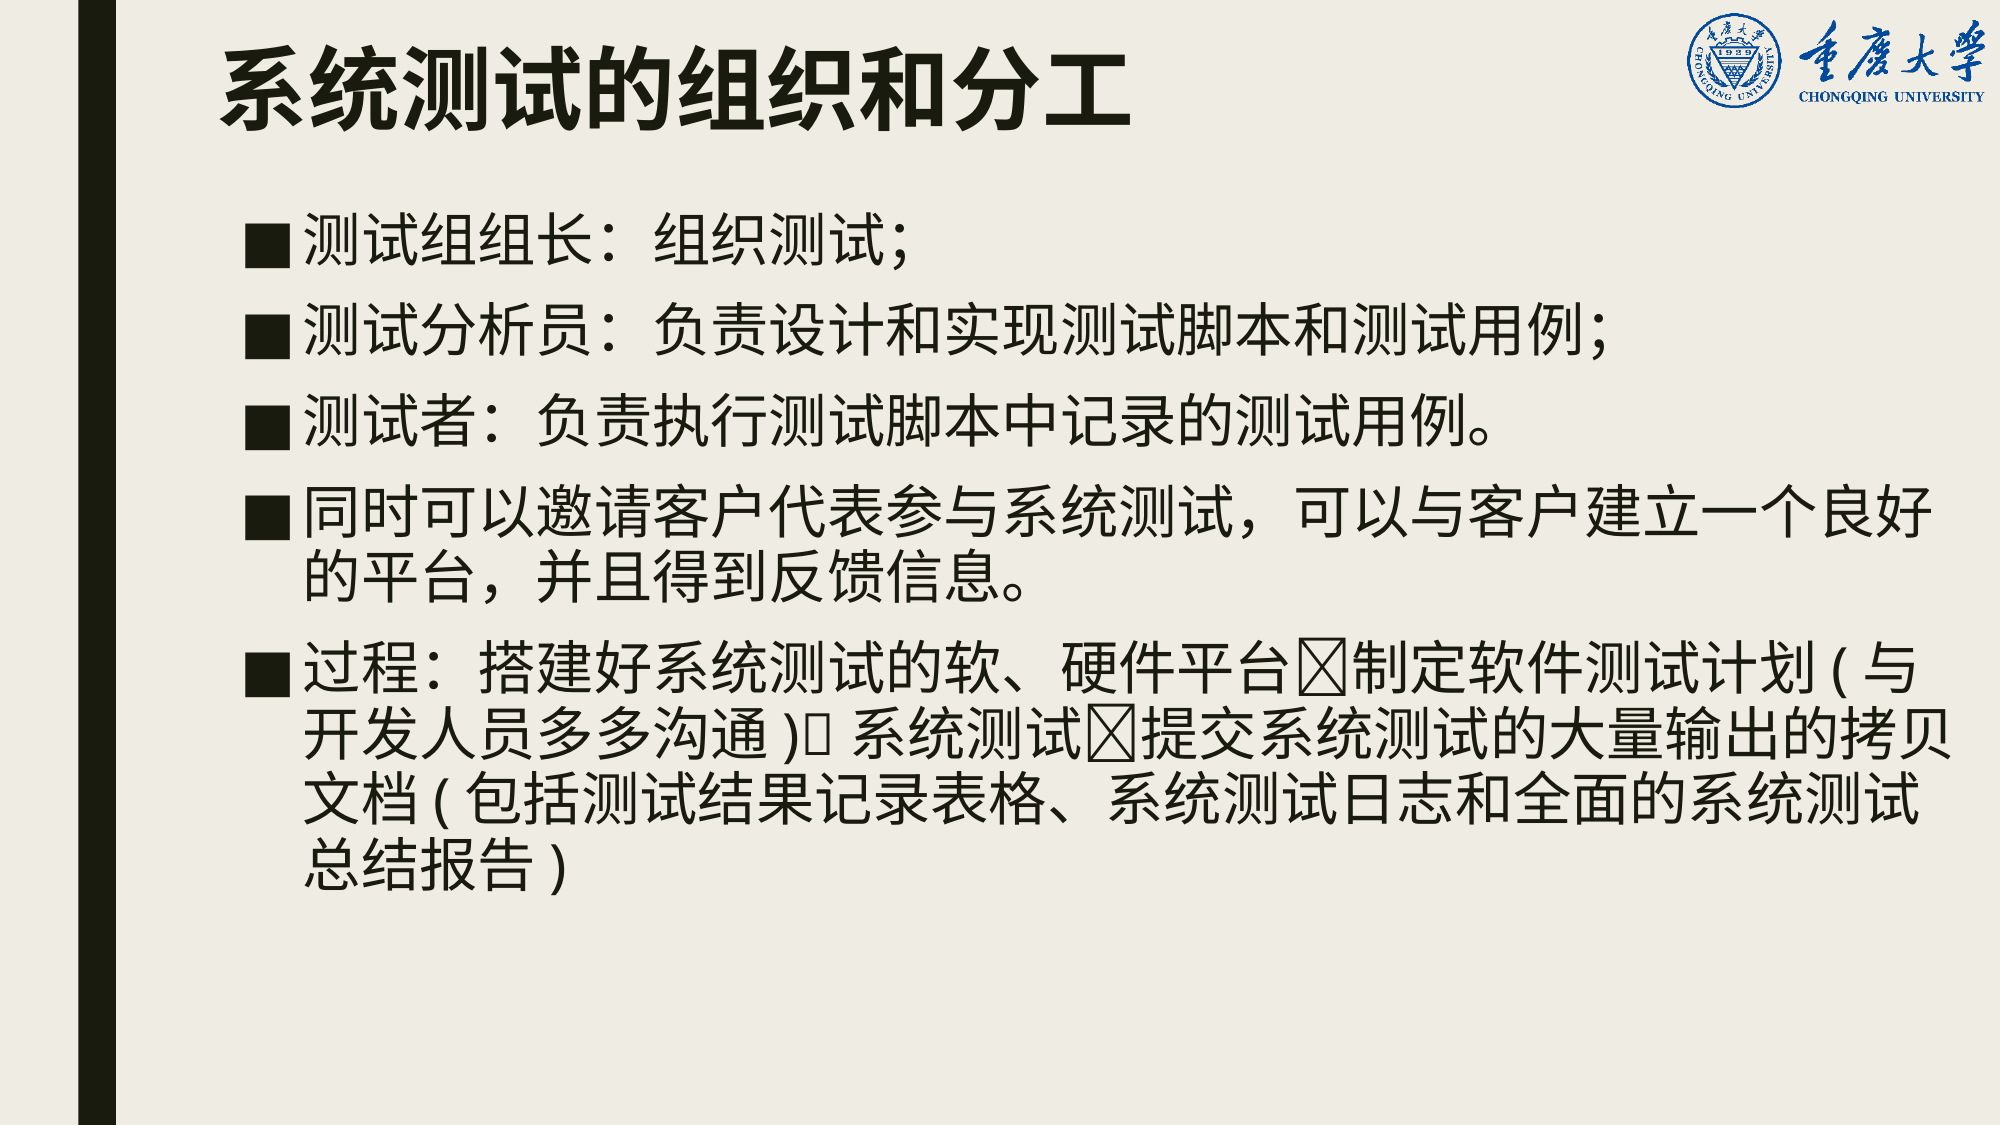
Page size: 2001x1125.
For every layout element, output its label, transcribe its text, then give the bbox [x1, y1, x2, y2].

picture [1687, 13, 1985, 108]
title 系统测试的组织和分工 [201, 37, 1777, 132]
list 测试组组长：组织测试； 测试分析员：负责设计和实现测试脚本和测试用例； 测试者：负责执行测试脚本中记录的测试用例。 同时可以邀请客户代表参与系统测试，可以与客户建立一个良好的平台，并且得到反馈信息。 过程：搭建好系统测试的软、硬件平台制定软件测试计划(与开发人员多多沟通)系统测试提交系统测试的大量输出的拷贝文档(包括测试结果记录表格、系统测试日志和全面的系统测试总结报告) [225, 200, 1975, 1041]
